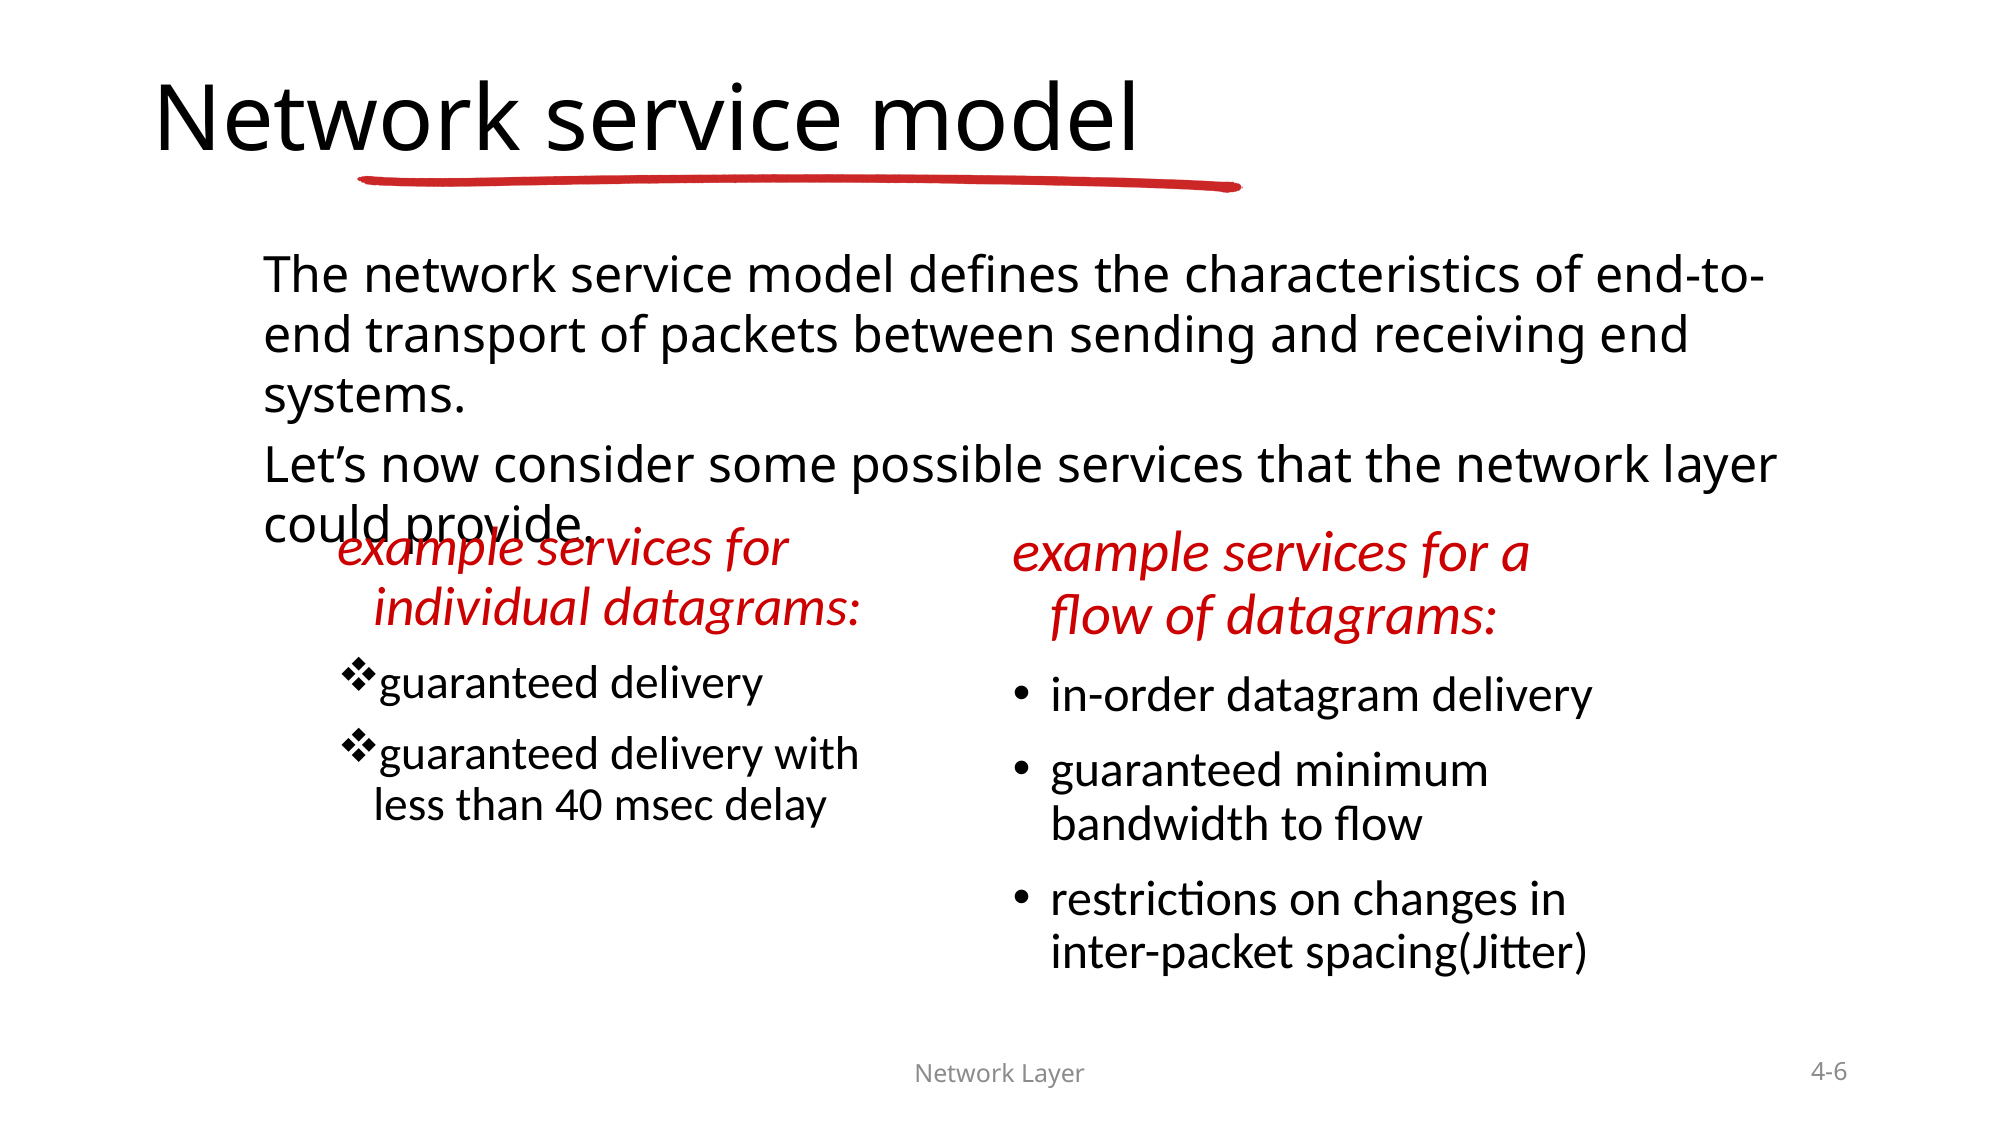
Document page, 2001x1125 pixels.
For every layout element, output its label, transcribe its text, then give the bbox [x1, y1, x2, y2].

text_box The network service model defines the characteristics of end-to-end transport of packets between sending and receiving end systems. Let’s now consider some possible services that the network layer could provide. [248, 234, 1819, 560]
slide_number 4-6 [1412, 1042, 1863, 1103]
footer Network Layer [662, 1042, 1338, 1103]
title Network service model [137, 59, 1863, 182]
list example services for individual datagrams: guaranteed delivery guaranteed delivery with less than 40 msec delay [322, 424, 948, 840]
list example services for a flow of datagrams: in-order datagram delivery guaranteed minimum bandwidth to flow restrictions on changes in inter-packet spacing(Jitter) [997, 423, 1623, 1028]
picture [353, 169, 1253, 198]
